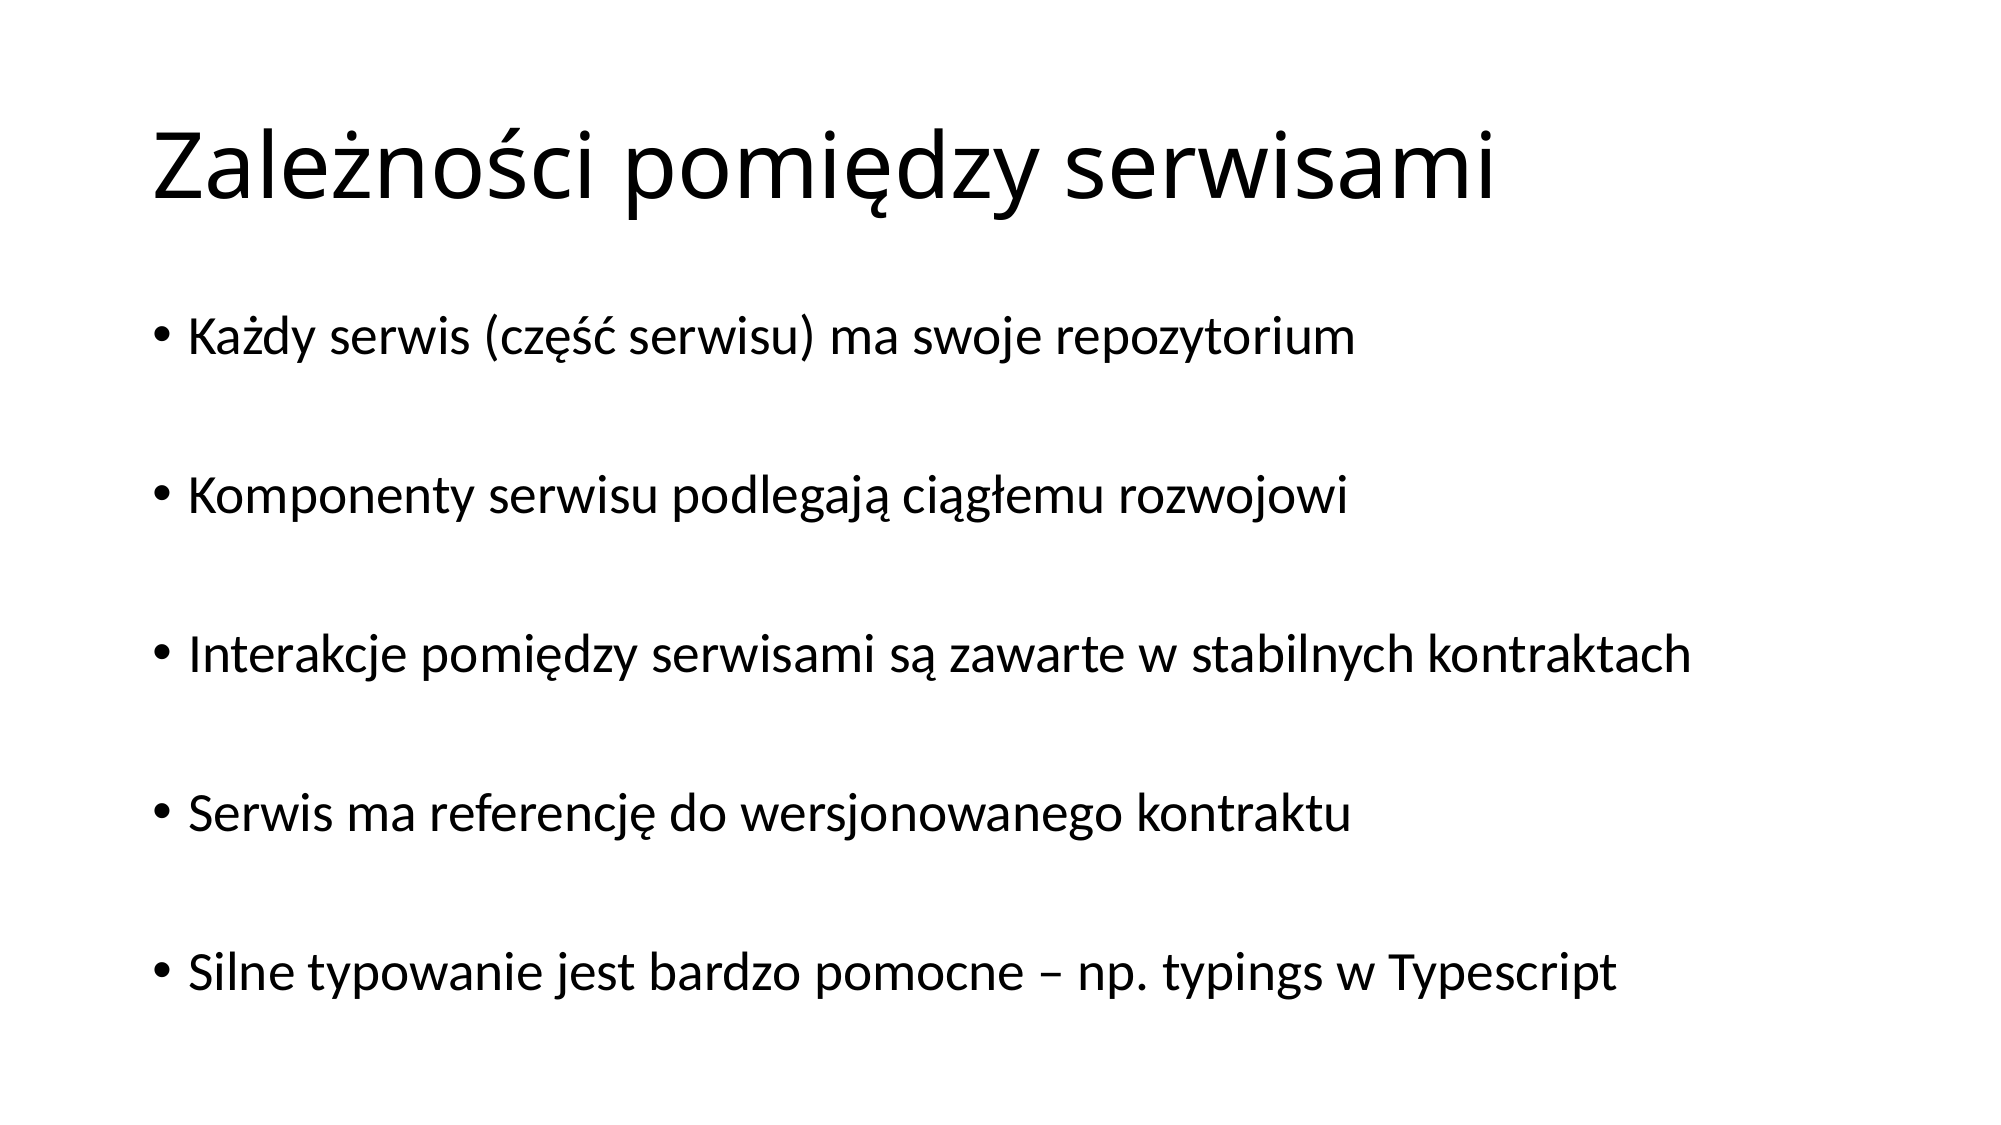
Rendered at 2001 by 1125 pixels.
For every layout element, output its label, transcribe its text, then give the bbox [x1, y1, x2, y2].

title Zależności pomiędzy serwisami [137, 59, 1863, 278]
list Każdy serwis (część serwisu) ma swoje repozytorium Komponenty serwisu podlegają ciągłemu rozwojowi Interakcje pomiędzy serwisami są zawarte w stabilnych kontraktach Serwis ma referencję do wersjonowanego kontraktu Silne typowanie jest bardzo pomocne – np. typings w Typescript [137, 299, 1863, 1014]
